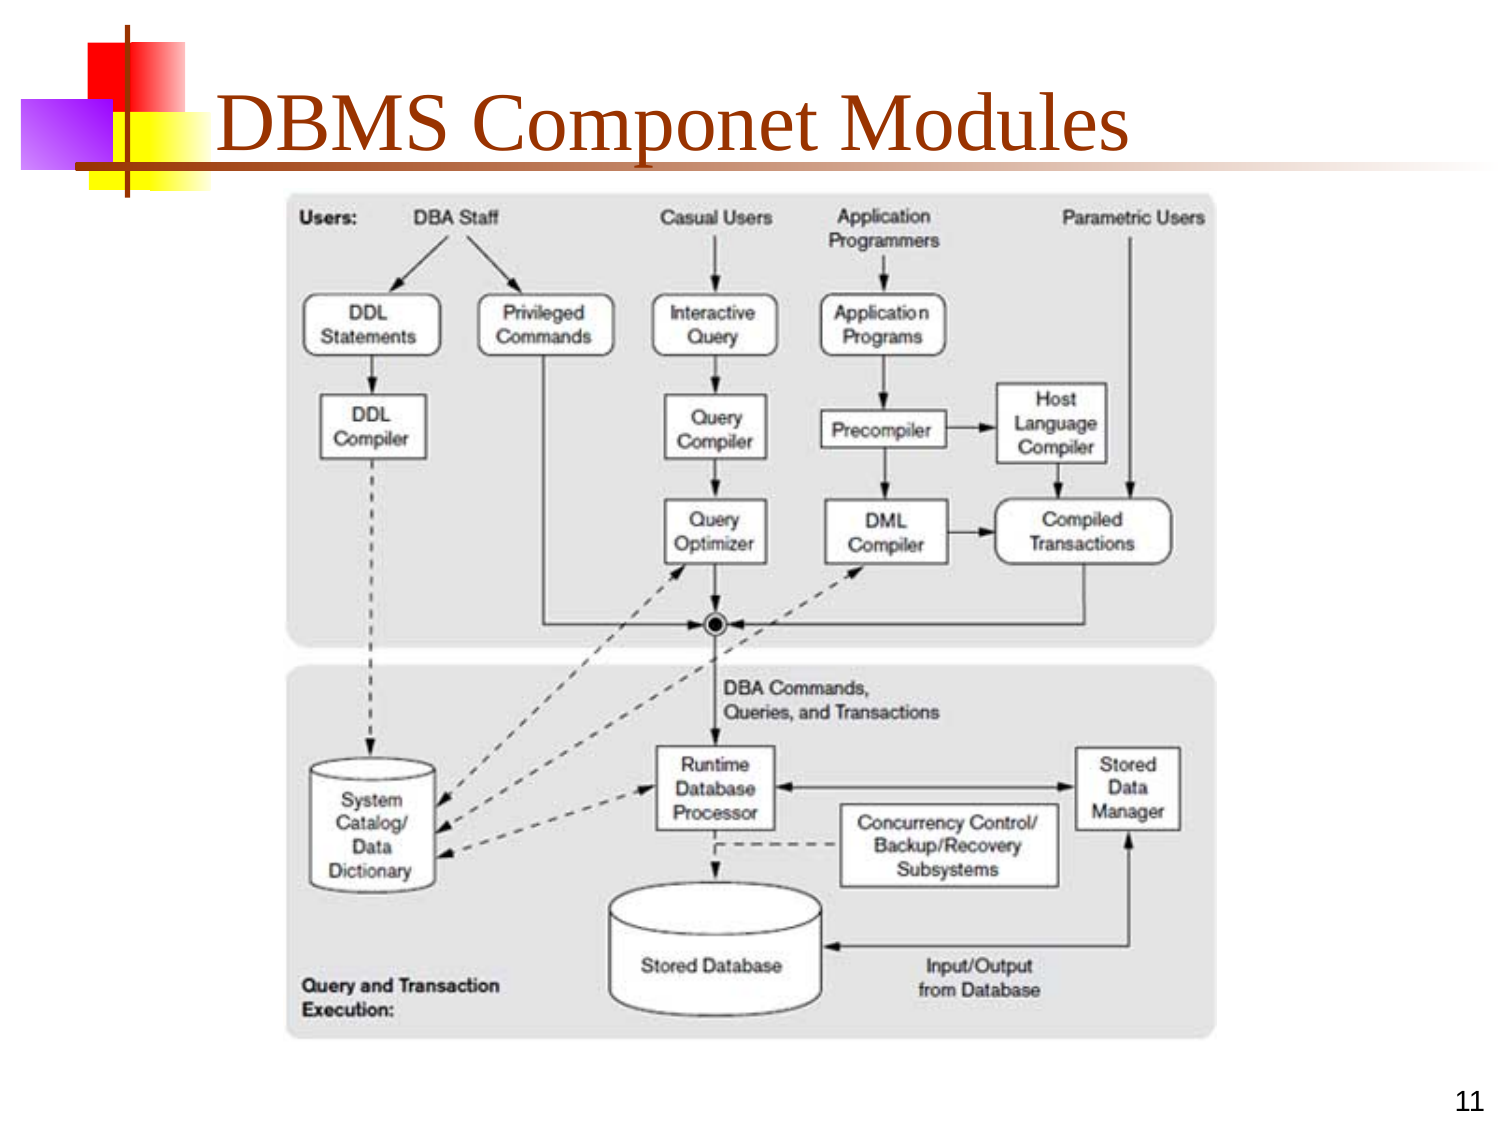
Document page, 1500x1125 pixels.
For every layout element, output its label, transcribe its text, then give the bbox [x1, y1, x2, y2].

slide_number ‹#› [1187, 1050, 1500, 1125]
title DBMS Componet Modules [200, 37, 1479, 175]
picture [282, 188, 1218, 1043]
